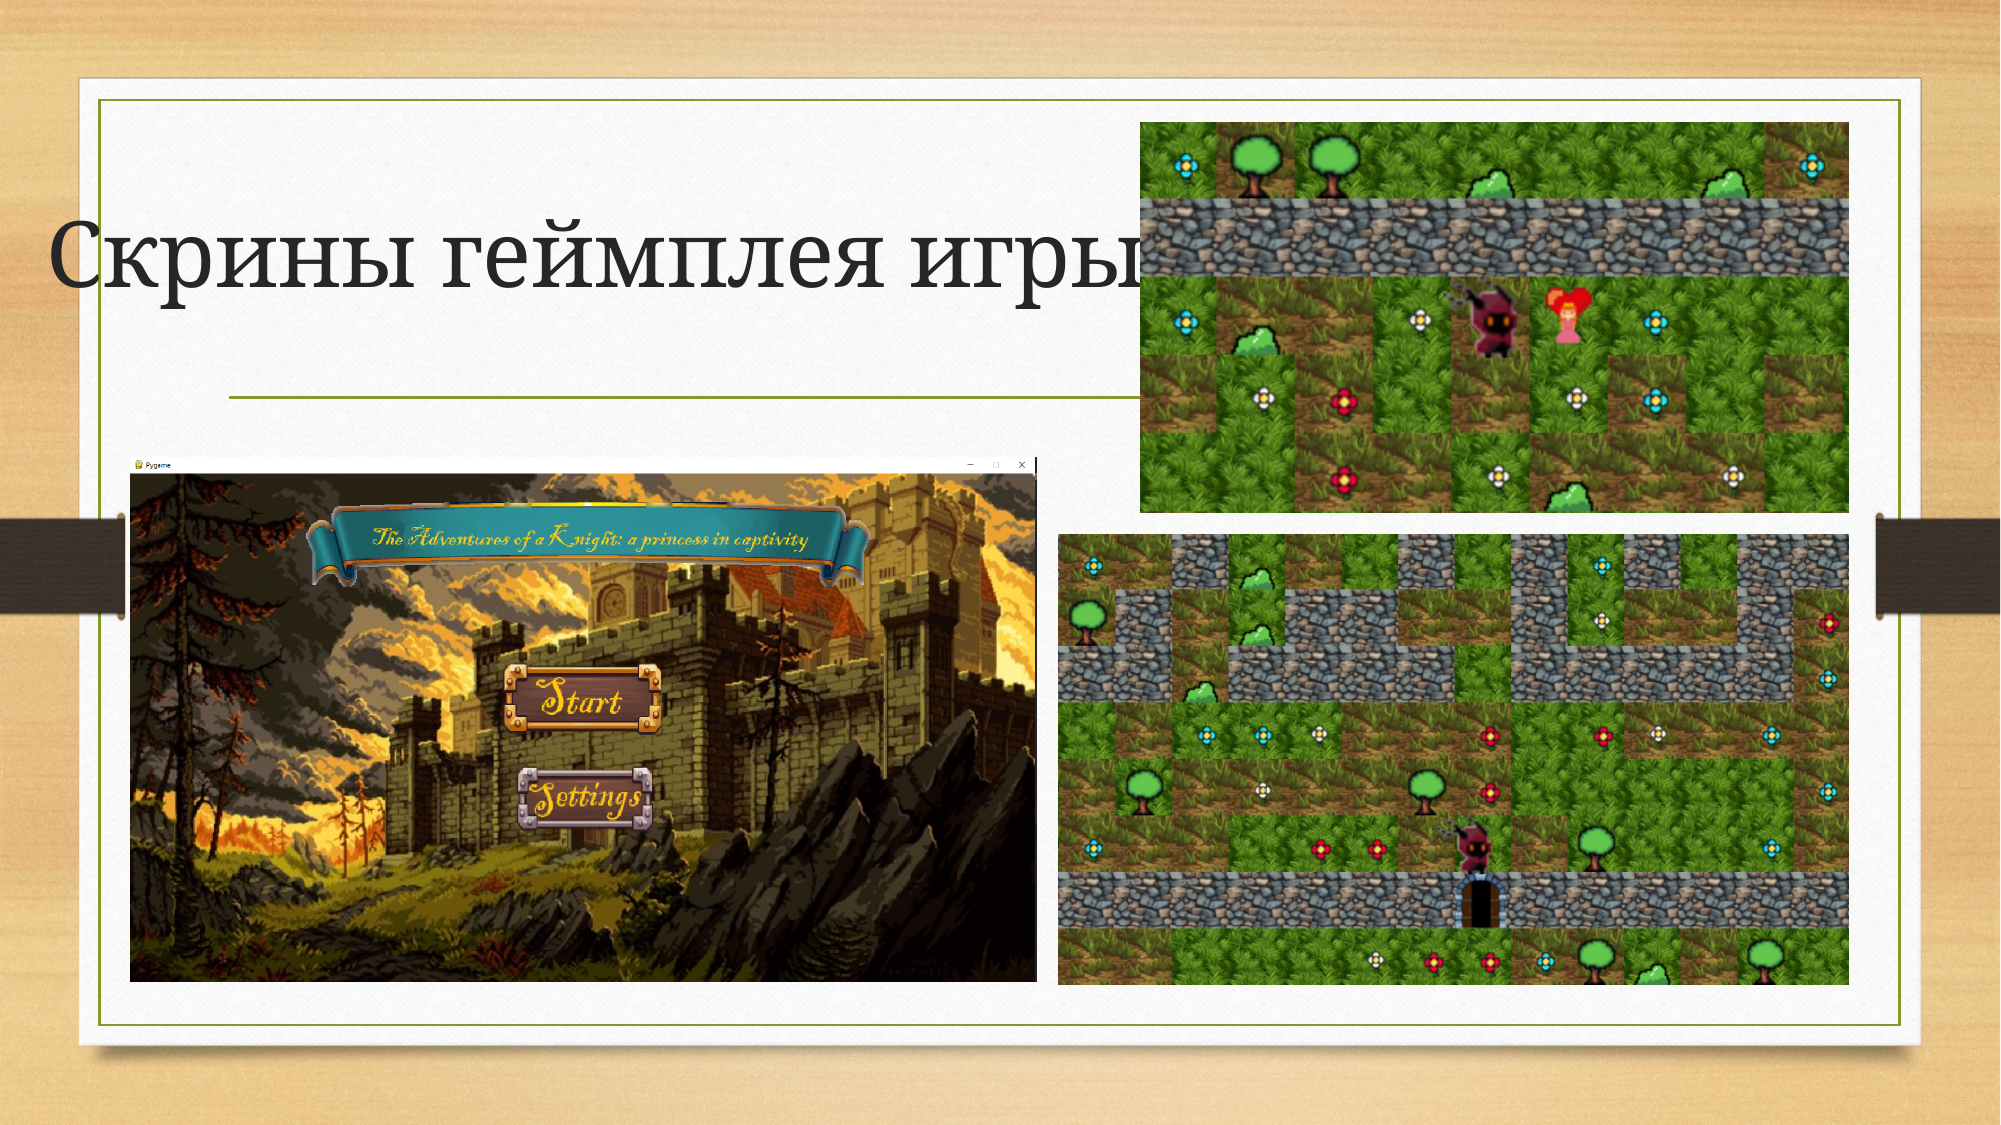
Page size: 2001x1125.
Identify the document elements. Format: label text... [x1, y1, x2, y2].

title Скрины геймплея игры [0, 143, 1140, 358]
picture [0, 0, 2001, 1125]
